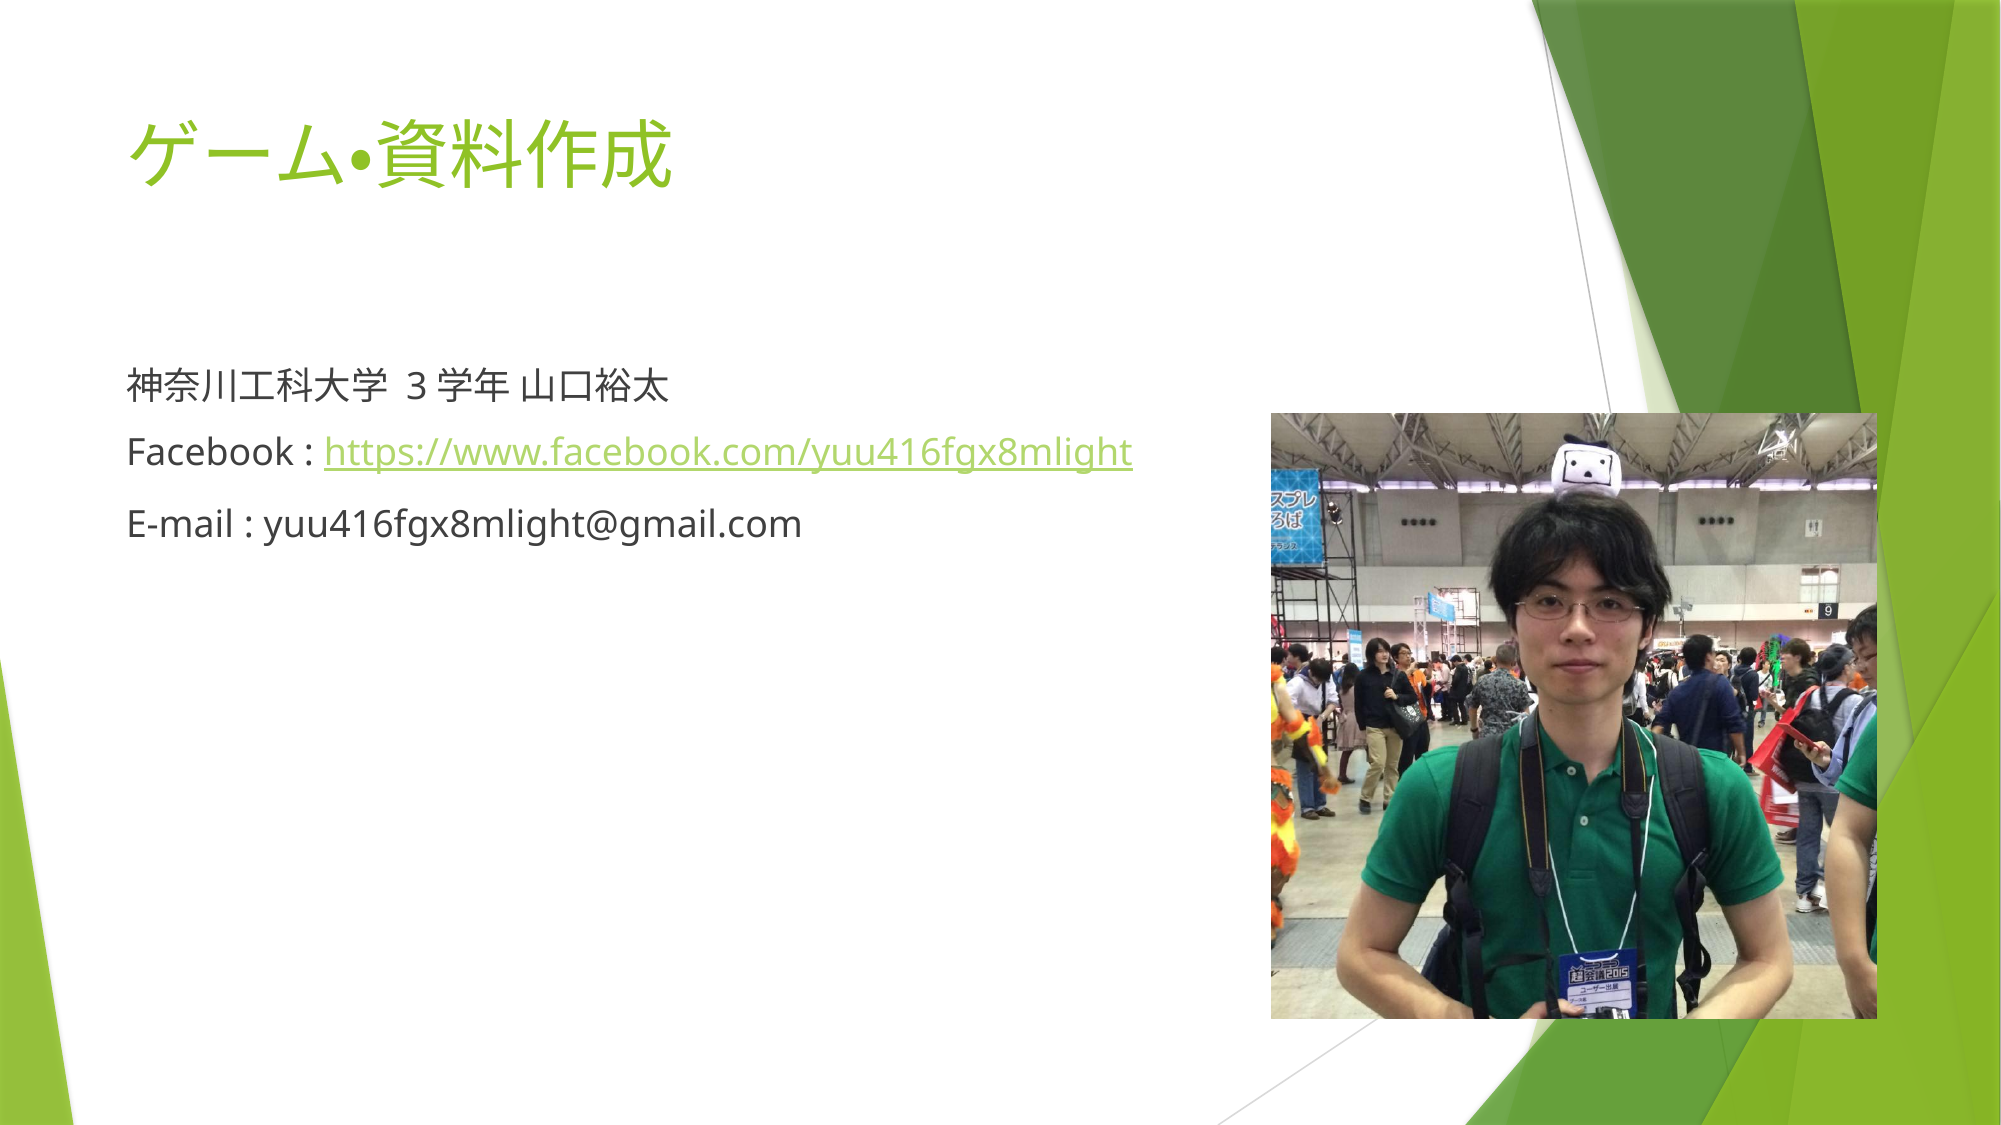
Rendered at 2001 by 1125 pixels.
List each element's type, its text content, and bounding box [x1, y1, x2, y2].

list 神奈川工科大学 3学年 山口裕太 Facebook : https://www.facebook.com/yuu416fgx8mlight E-mail : yuu416fgx8mlight@gmail.com [111, 354, 1522, 992]
title ゲーム・資料作成 [111, 99, 1522, 317]
picture [1270, 413, 1877, 1020]
